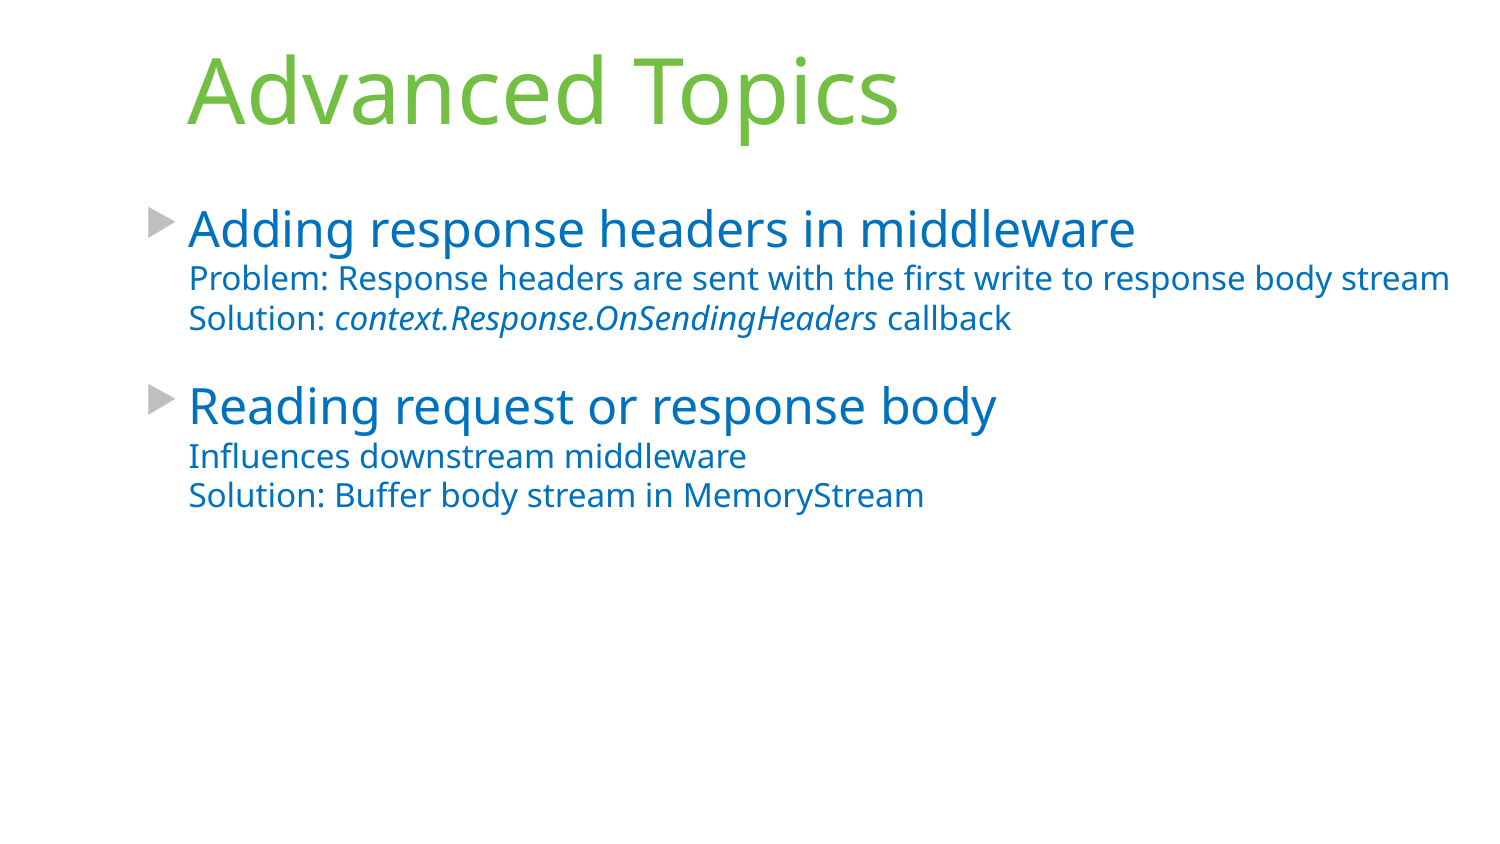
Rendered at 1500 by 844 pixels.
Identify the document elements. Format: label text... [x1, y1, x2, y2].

list Adding response headers in middleware Problem: Response headers are sent with the first write to response body stream Solution: context.Response.OnSendingHeaders callback Reading request or response body Influences downstream middleware Solution: Buffer body stream in MemoryStream [143, 197, 1459, 844]
title Advanced Topics [187, 32, 1459, 144]
